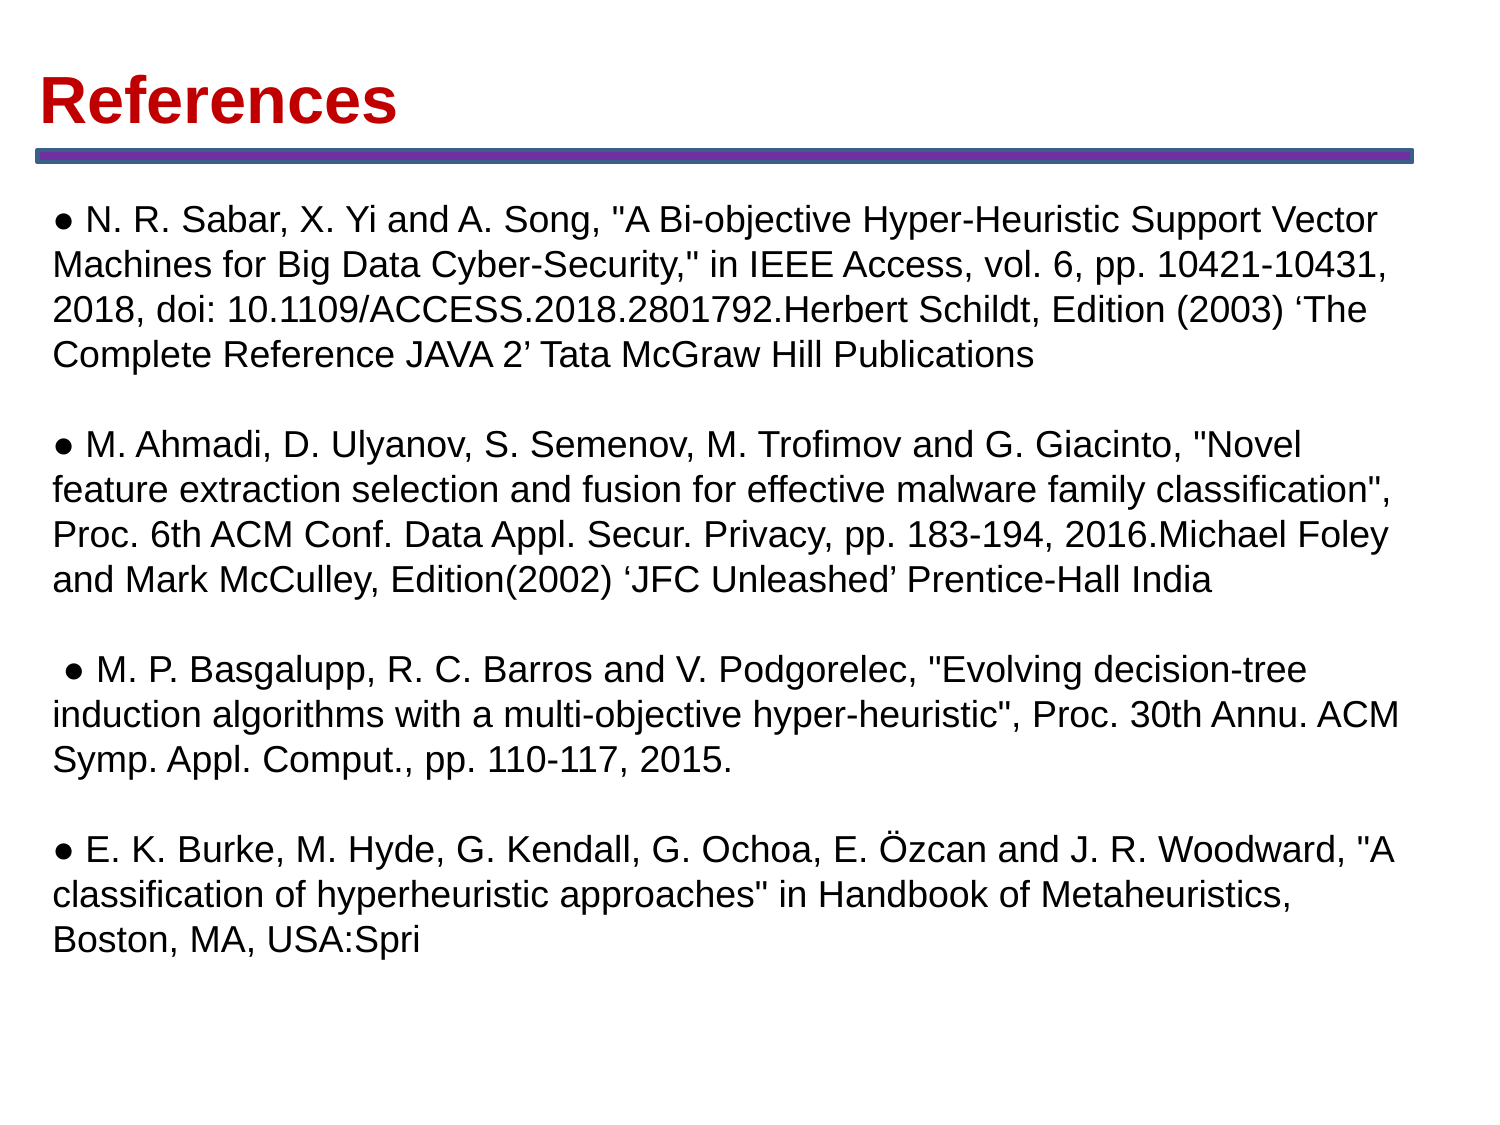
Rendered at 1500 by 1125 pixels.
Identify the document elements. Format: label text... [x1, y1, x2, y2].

text_box ● N. R. Sabar, X. Yi and A. Song, "A Bi-objective Hyper-Heuristic Support Vector Machines for Big Data Cyber-Security," in IEEE Access, vol. 6, pp. 10421-10431, 2018, doi: 10.1109/ACCESS.2018.2801792.Herbert Schildt, Edition (2003) ‘The Complete Reference JAVA 2’ Tata McGraw Hill Publications ● M. Ahmadi, D. Ulyanov, S. Semenov, M. Trofimov and G. Giacinto, "Novel feature extraction selection and fusion for effective malware family classification", Proc. 6th ACM Conf. Data Appl. Secur. Privacy, pp. 183-194, 2016.Michael Foley and Mark McCulley, Edition(2002) ‘JFC Unleashed’ Prentice-Hall India ● M. P. Basgalupp, R. C. Barros and V. Podgorelec, "Evolving decision-tree induction algorithms with a multi-objective hyper-heuristic", Proc. 30th Annu. ACM Symp. Appl. Comput., pp. 110-117, 2015. ● E. K. Burke, M. Hyde, G. Kendall, G. Ochoa, E. Özcan and J. R. Woodward, "A classification of hyperheuristic approaches" in Handbook of Metaheuristics, Boston, MA, USA:Spri [37, 187, 1438, 968]
text_box References [24, 49, 488, 225]
text_box [488, 149, 1413, 163]
